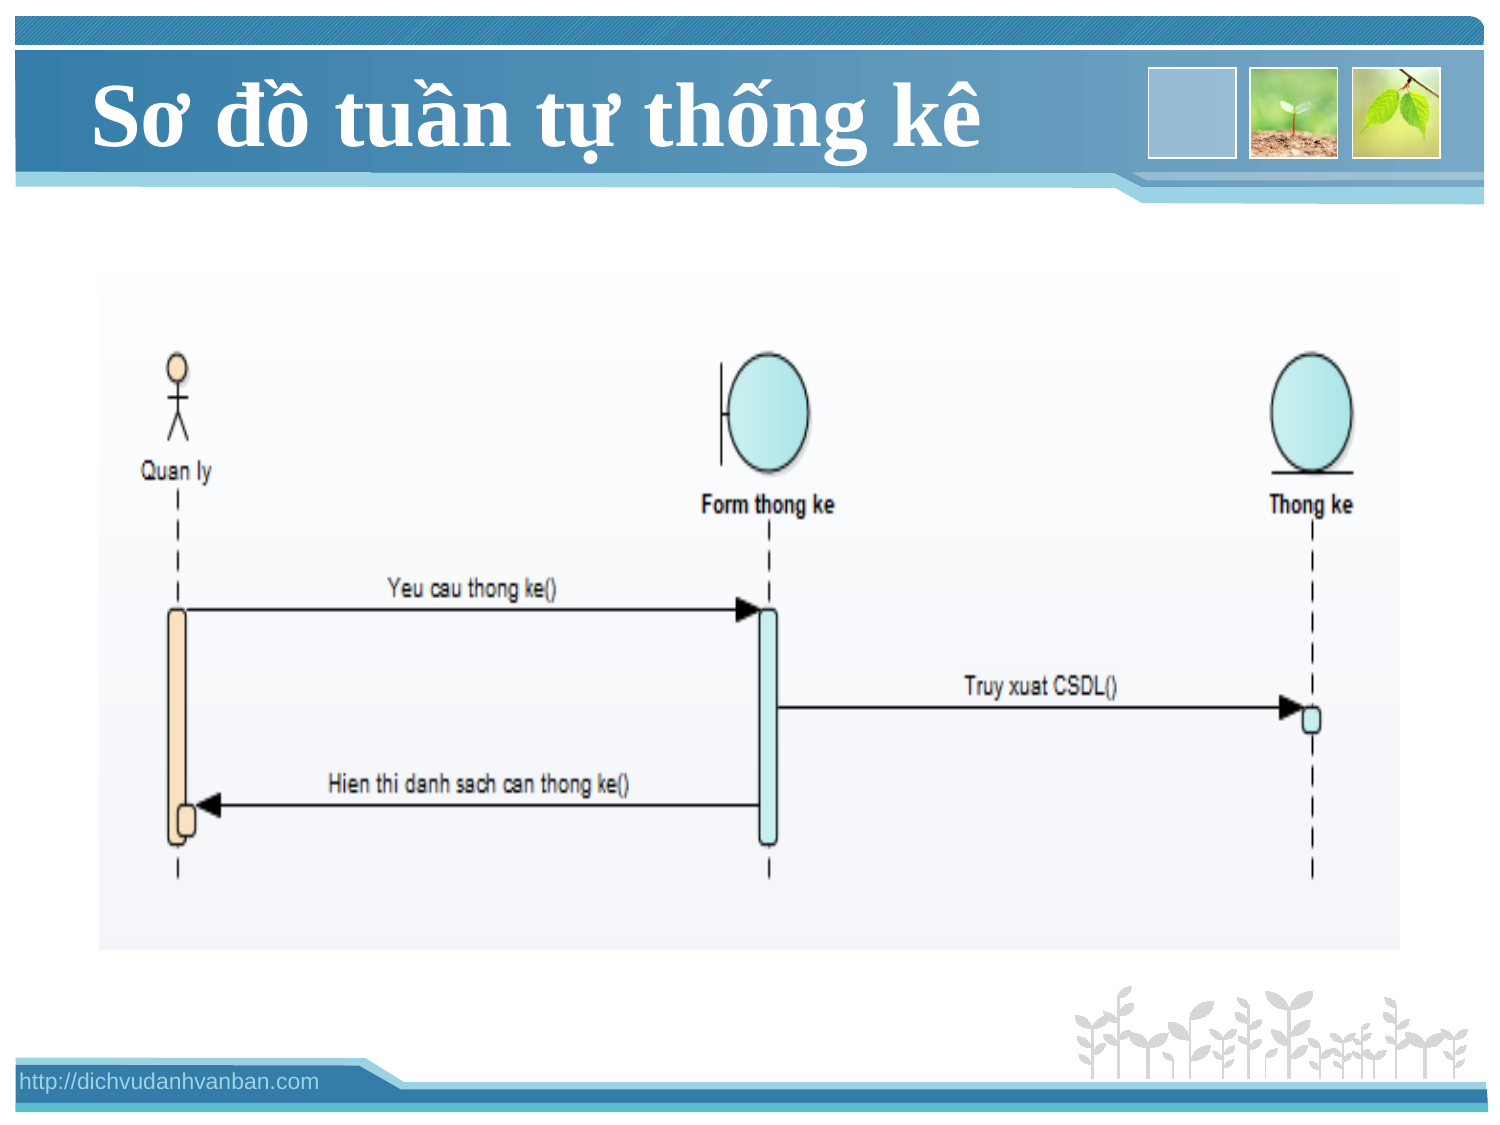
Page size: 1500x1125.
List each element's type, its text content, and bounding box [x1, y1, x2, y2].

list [99, 274, 1401, 951]
picture [1353, 69, 1439, 157]
title Sơ đồ tuần tự thống kê [74, 38, 1138, 182]
picture [1251, 69, 1337, 157]
